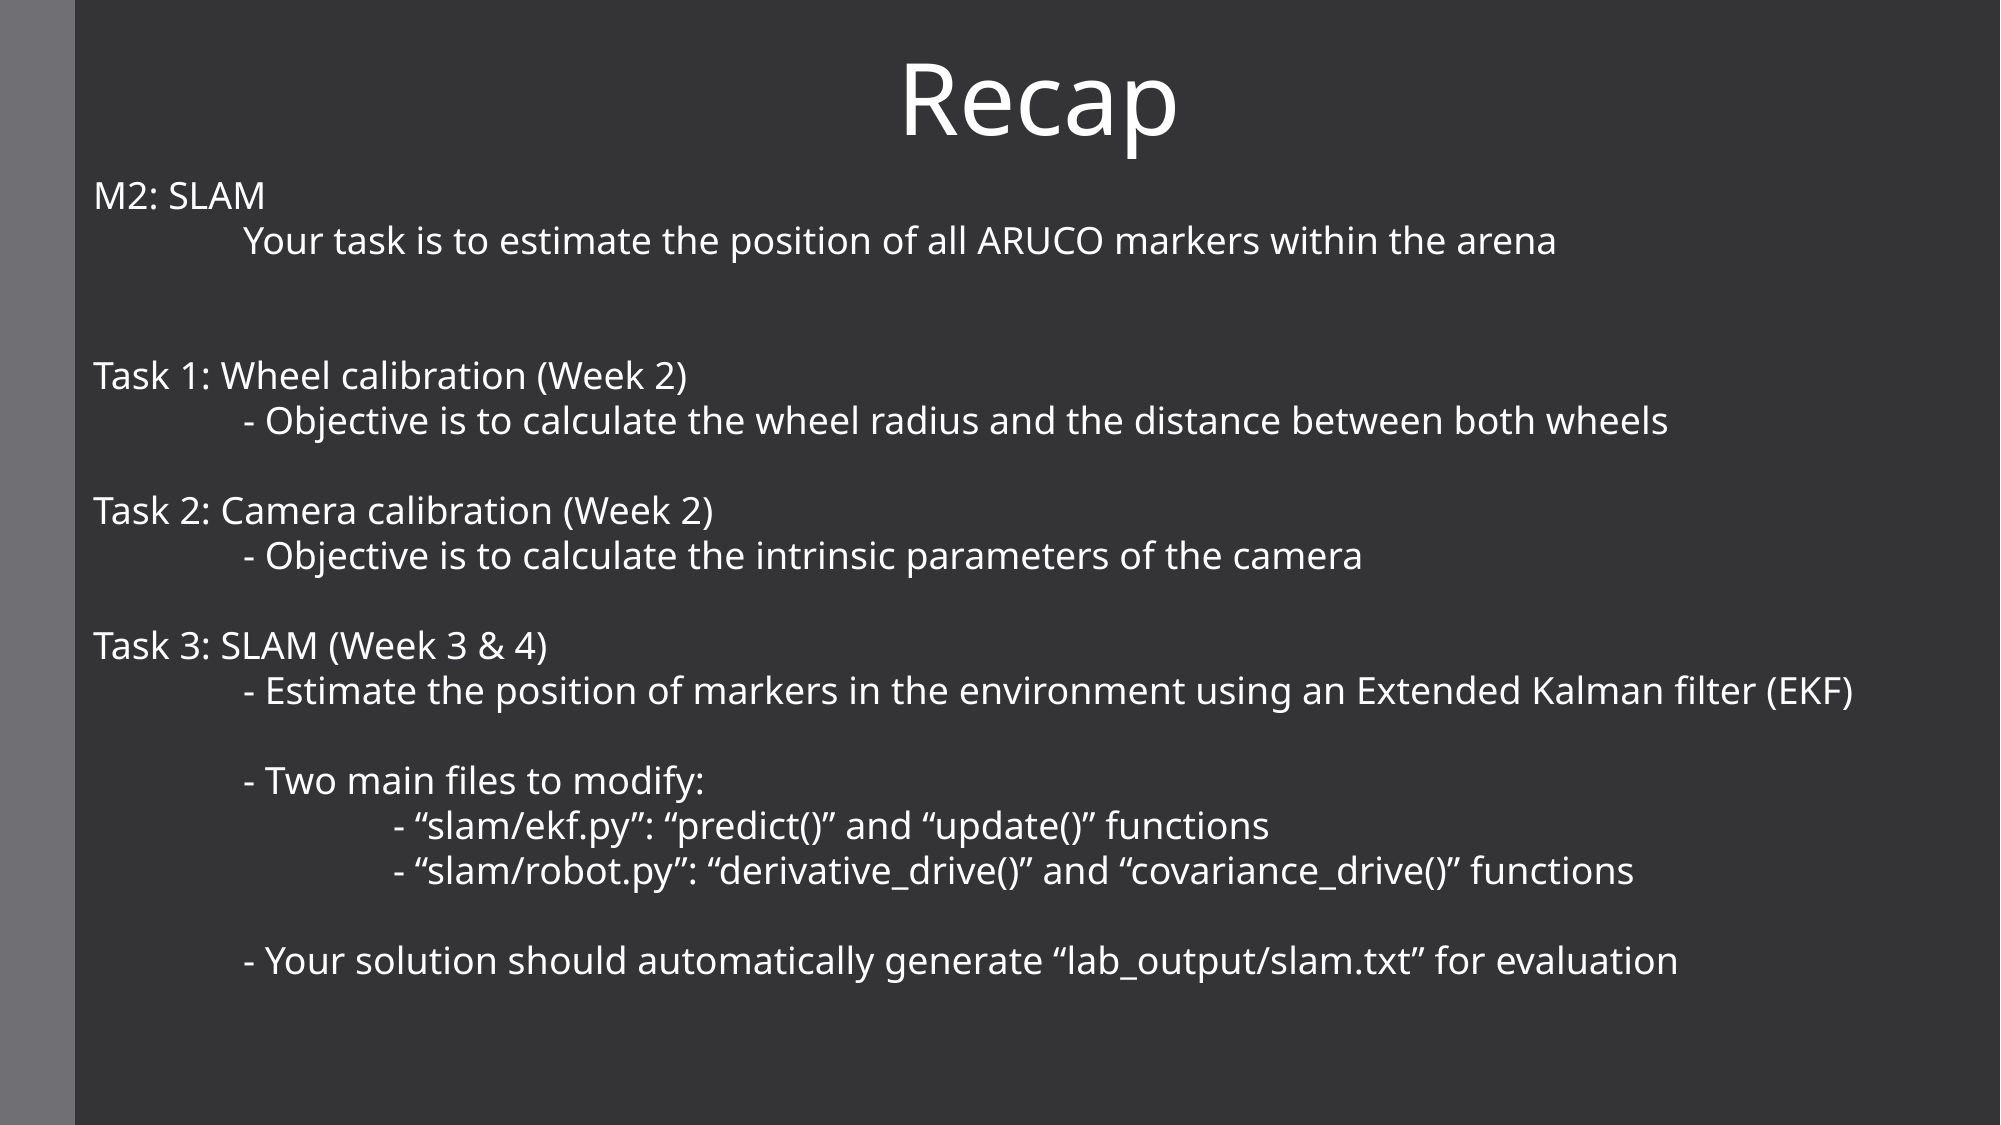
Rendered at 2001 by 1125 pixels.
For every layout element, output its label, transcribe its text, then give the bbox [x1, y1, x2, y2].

text_box Recap [78, 28, 2000, 163]
text_box M2: SLAM Your task is to estimate the position of all ARUCO markers within the arena Task 1: Wheel calibration (Week 2) - Objective is to calculate the wheel radius and the distance between both wheels Task 2: Camera calibration (Week 2) - Objective is to calculate the intrinsic parameters of the camera Task 3: SLAM (Week 3 & 4) - Estimate the position of markers in the environment using an Extended Kalman filter (EKF) - Two main files to modify: - “slam/ekf.py”: “predict()” and “update()” functions - “slam/robot.py”: “derivative_drive()” and “covariance_drive()” functions - Your solution should automatically generate “lab_output/slam.txt” for evaluation [78, 164, 1970, 1035]
